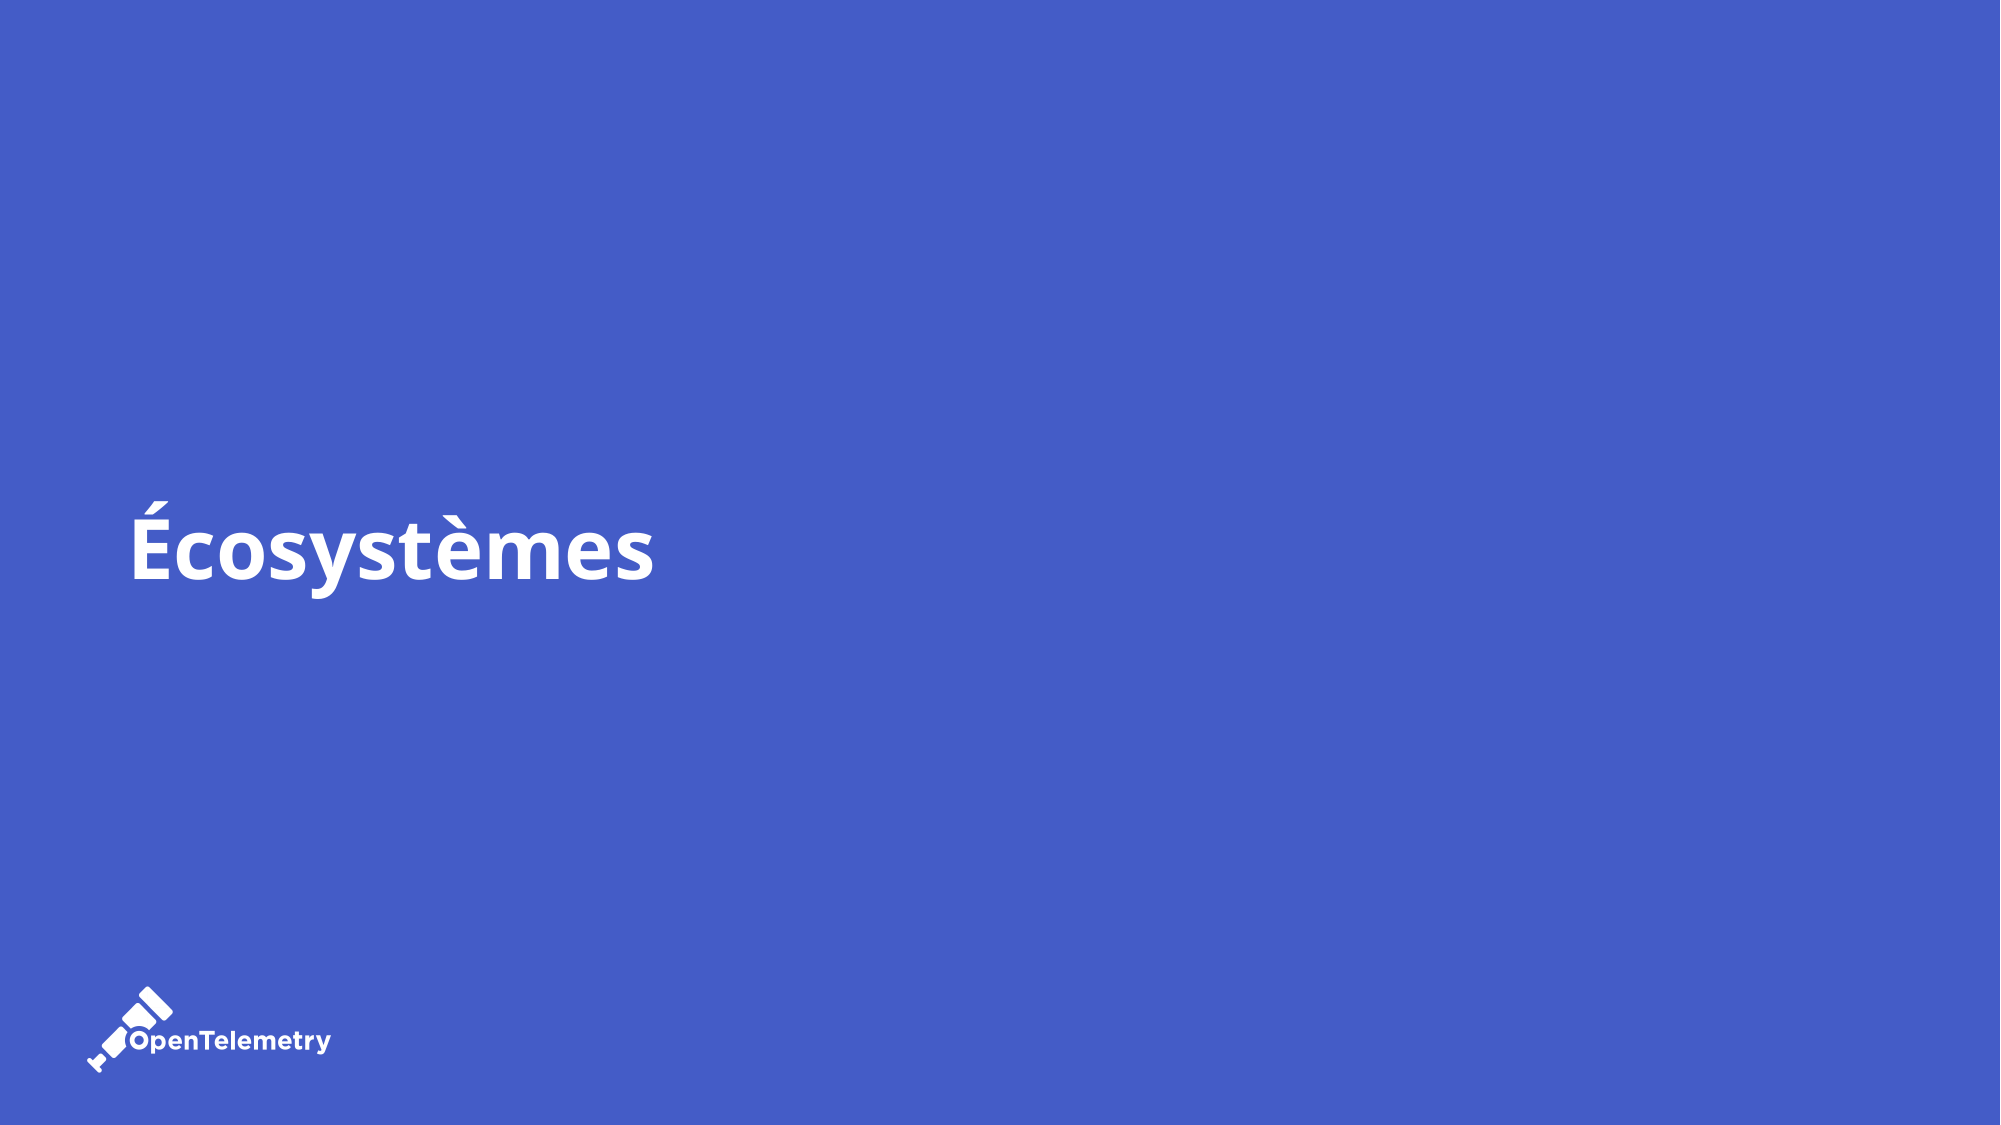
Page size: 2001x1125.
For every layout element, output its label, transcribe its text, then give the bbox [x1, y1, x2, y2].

picture [86, 986, 332, 1073]
title Écosystèmes [107, 98, 1500, 994]
